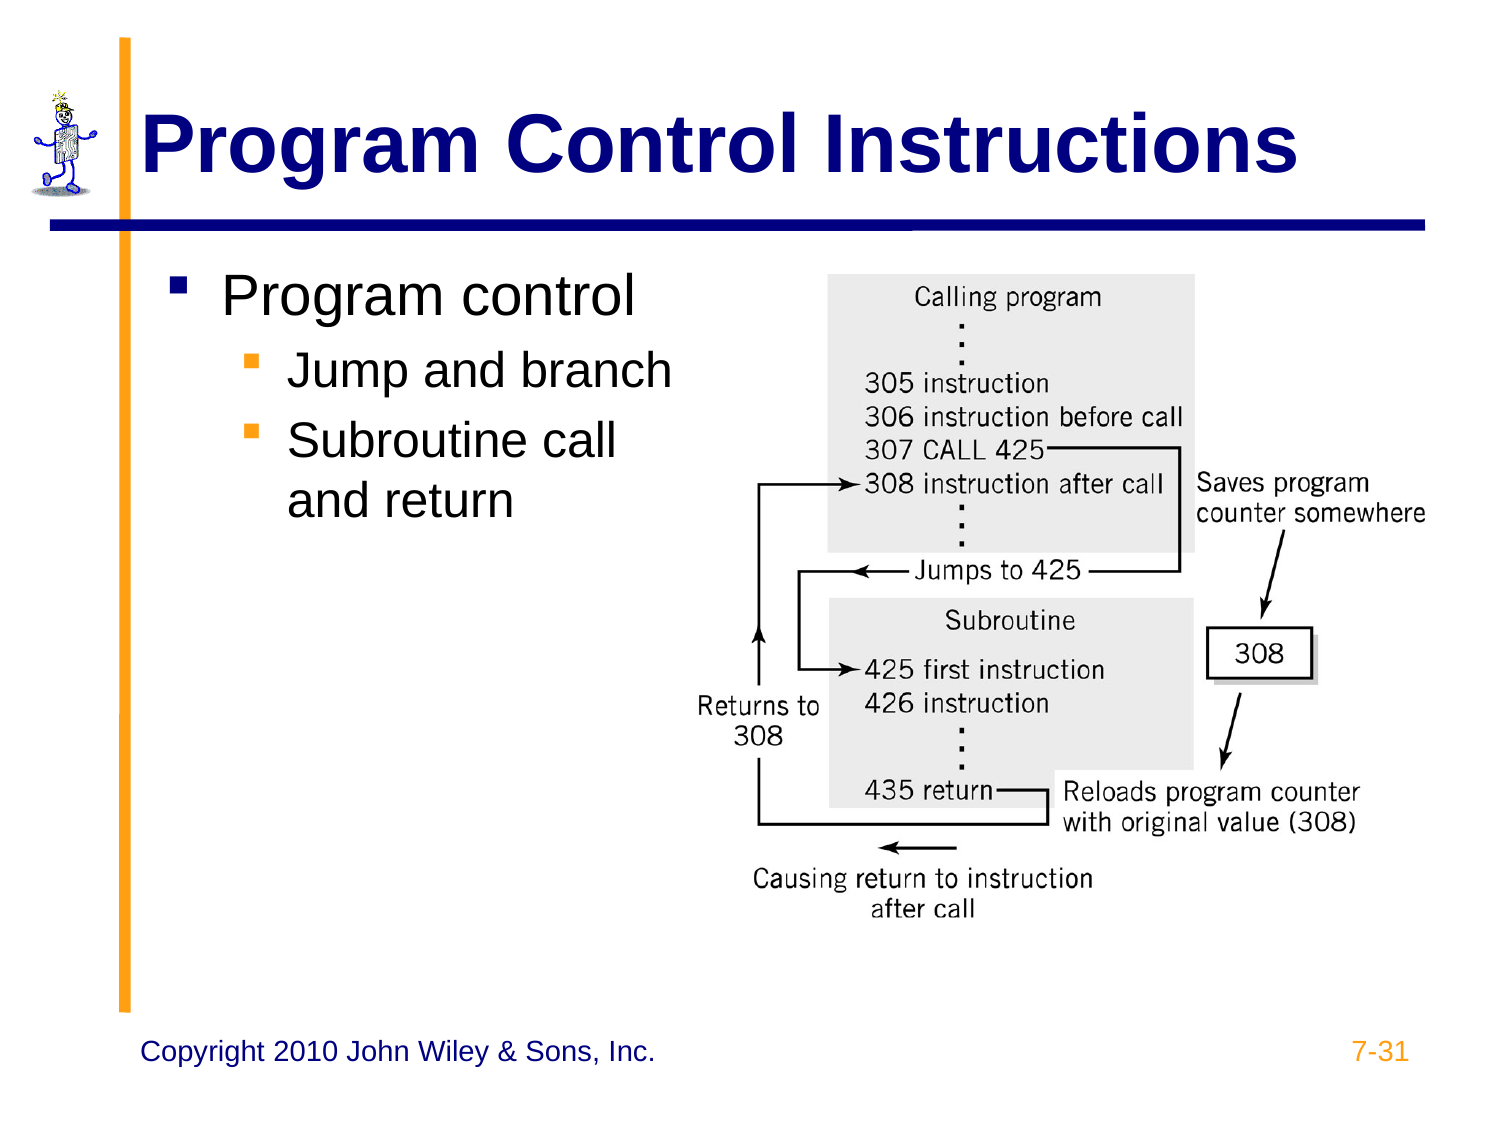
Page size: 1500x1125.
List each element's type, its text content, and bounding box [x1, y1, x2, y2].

title Program Control Instructions [124, 44, 1426, 233]
picture [687, 274, 1426, 918]
picture [24, 87, 105, 204]
footer Copyright 2010 John Wiley & Sons, Inc. [124, 1024, 701, 1104]
list Program control Jump and branch Subroutine call and return [149, 249, 713, 993]
slide_number 7-31 [1074, 1024, 1426, 1103]
